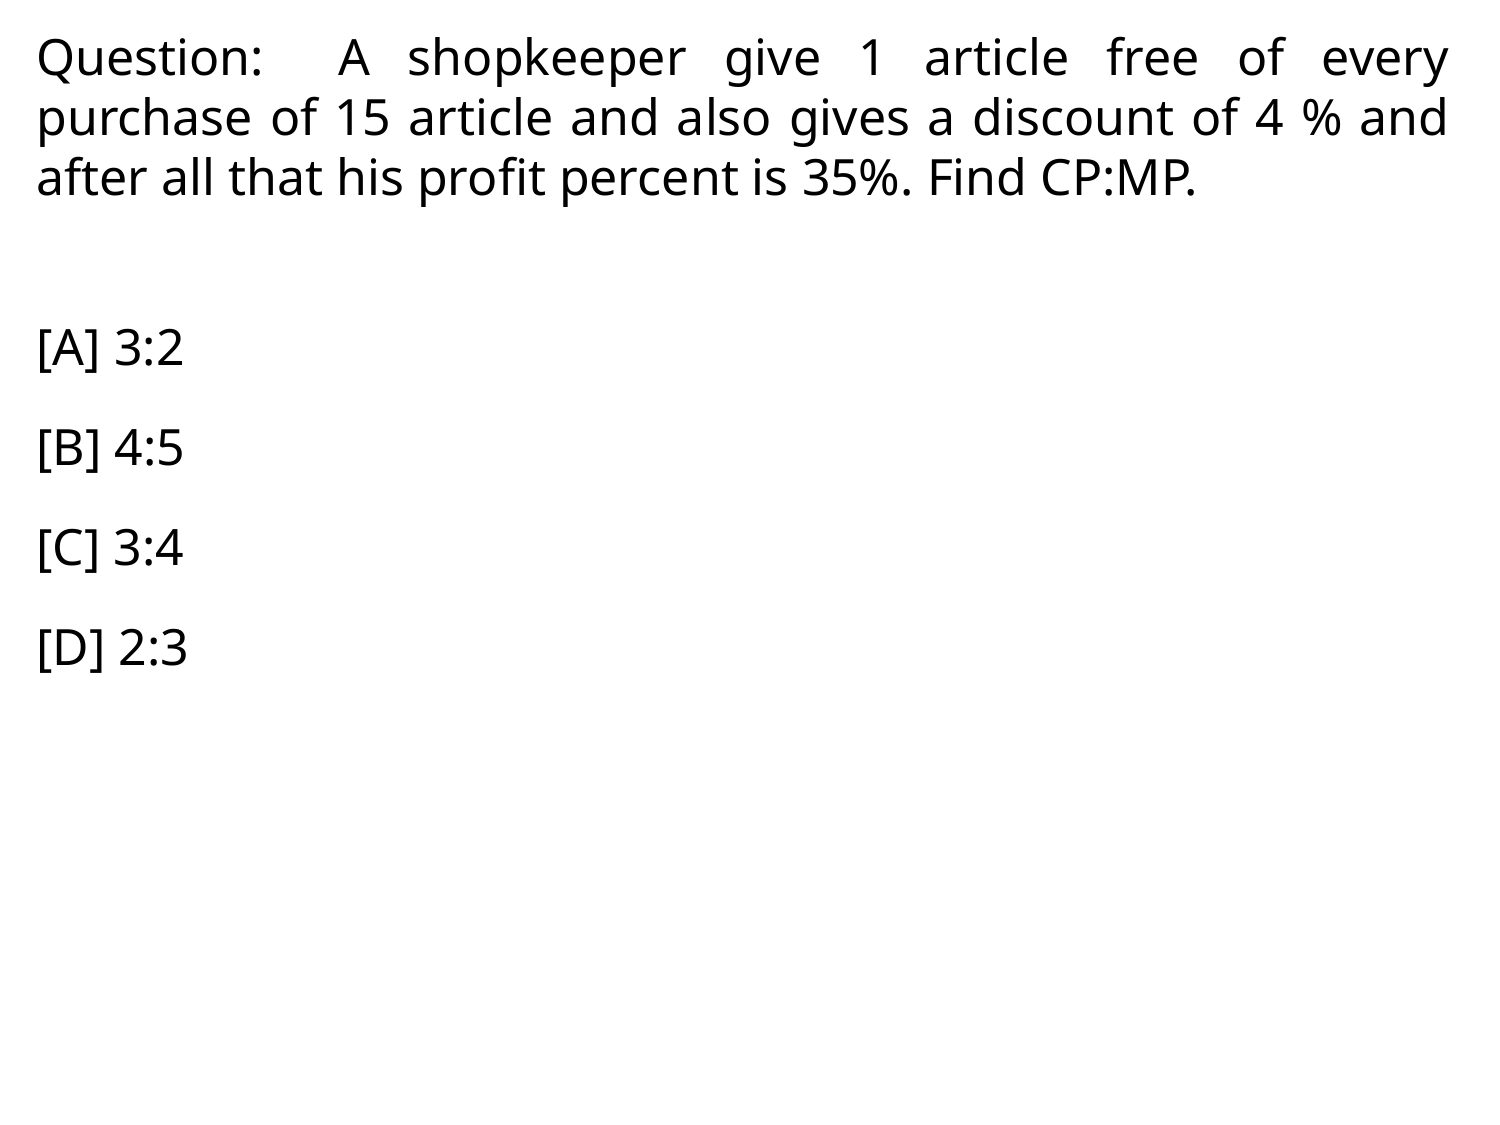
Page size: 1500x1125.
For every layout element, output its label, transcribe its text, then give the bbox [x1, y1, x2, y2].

list Question: A shopkeeper give 1 article free of every purchase of 15 article and also gives a discount of 4 % and after all that his profit percent is 35%. Find CP:MP. [A] 3:2 [B] 4:5 [C] 3:4 [D] 2:3 [21, 17, 1466, 756]
